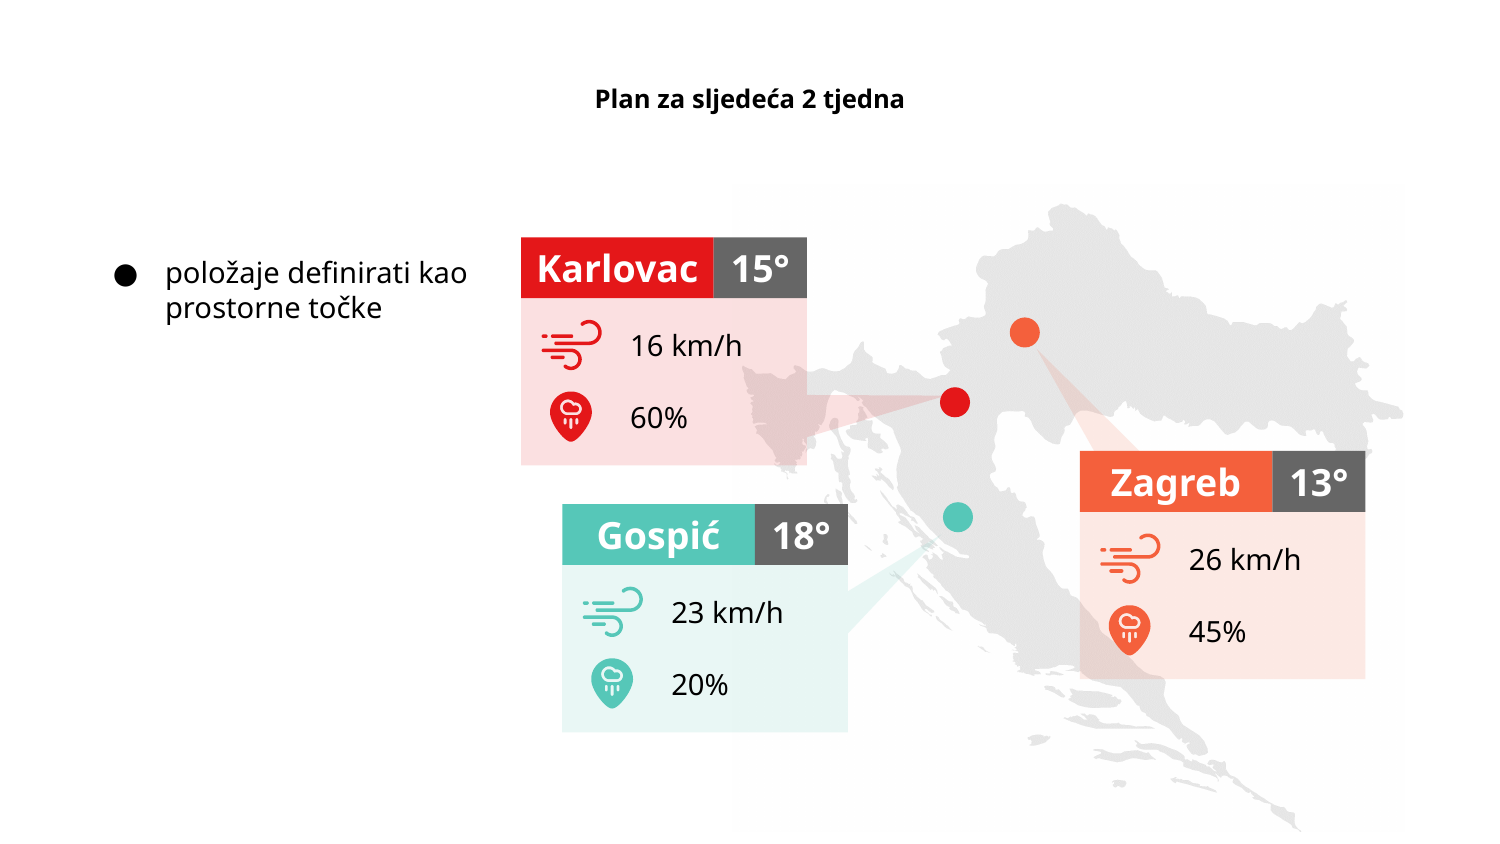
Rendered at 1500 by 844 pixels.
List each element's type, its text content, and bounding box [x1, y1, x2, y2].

picture [732, 184, 1405, 832]
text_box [561, 503, 849, 733]
title Plan za sljedeća 2 tjedna [75, 67, 1425, 129]
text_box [520, 237, 807, 466]
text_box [1079, 450, 1366, 680]
list položaje definirati kao prostorne točke [75, 204, 502, 702]
